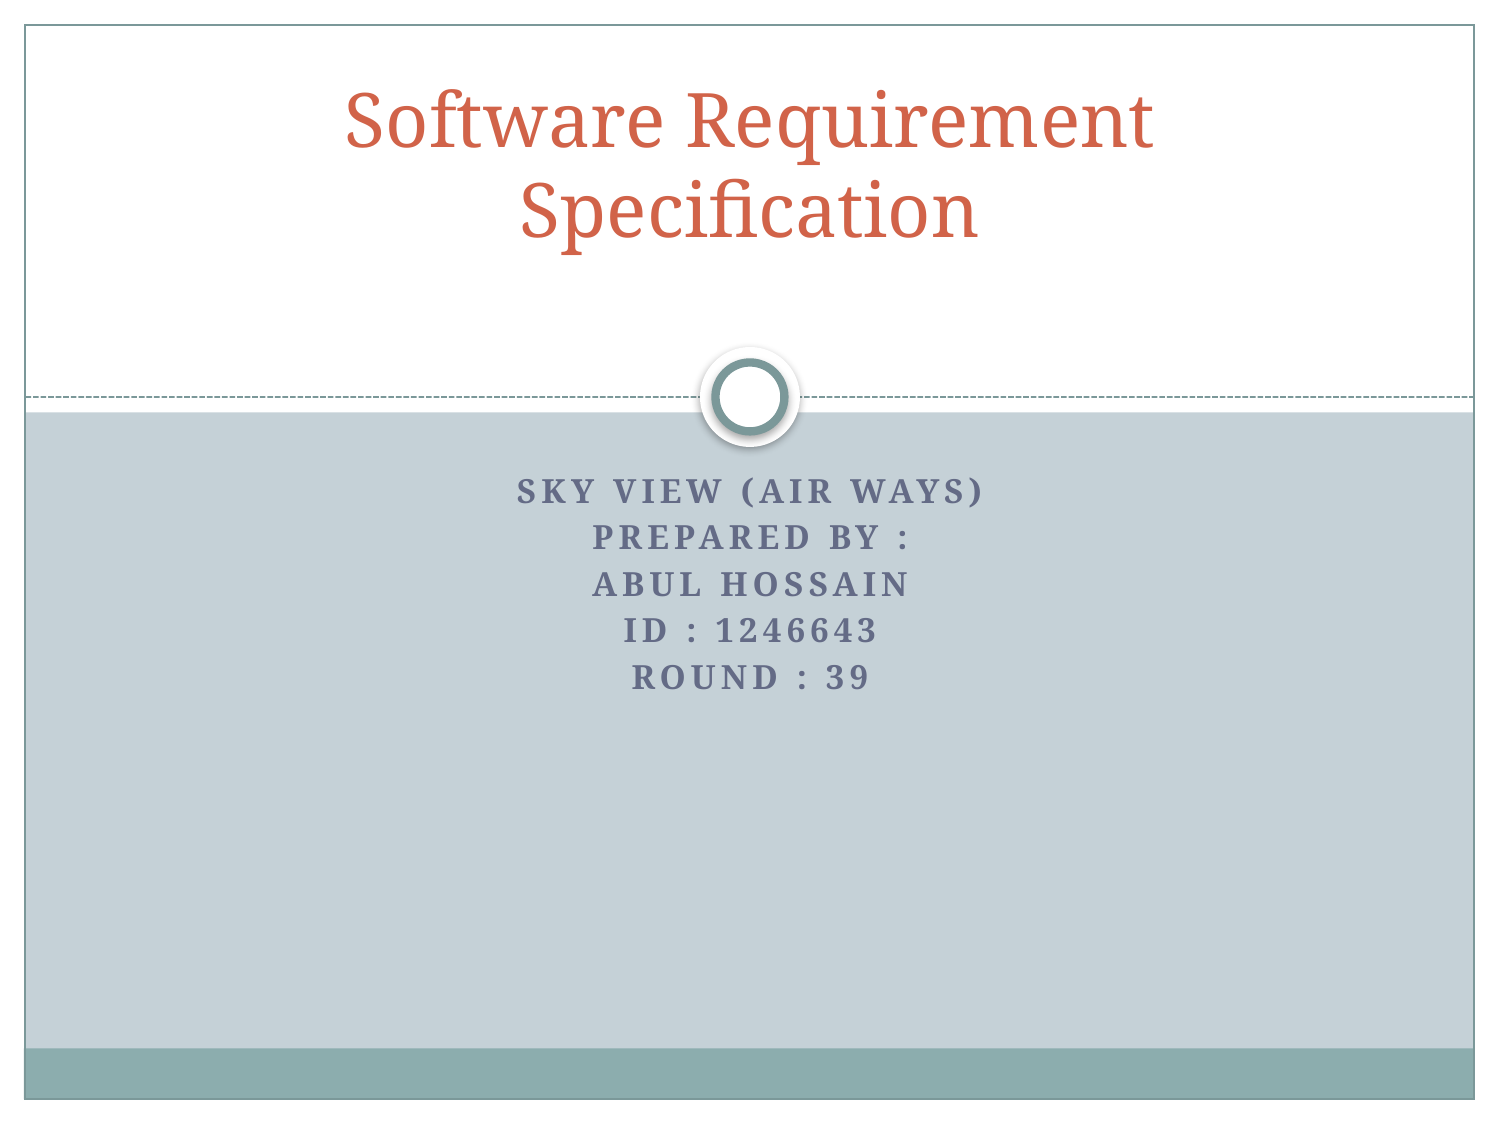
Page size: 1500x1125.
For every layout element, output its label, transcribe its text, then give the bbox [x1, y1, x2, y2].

title Software Requirement Specification [112, 62, 1388, 350]
subtitle Sky View (Air Ways) Prepared by : Abul Hossain Id : 1246643 Round : 39 [225, 462, 1275, 750]
